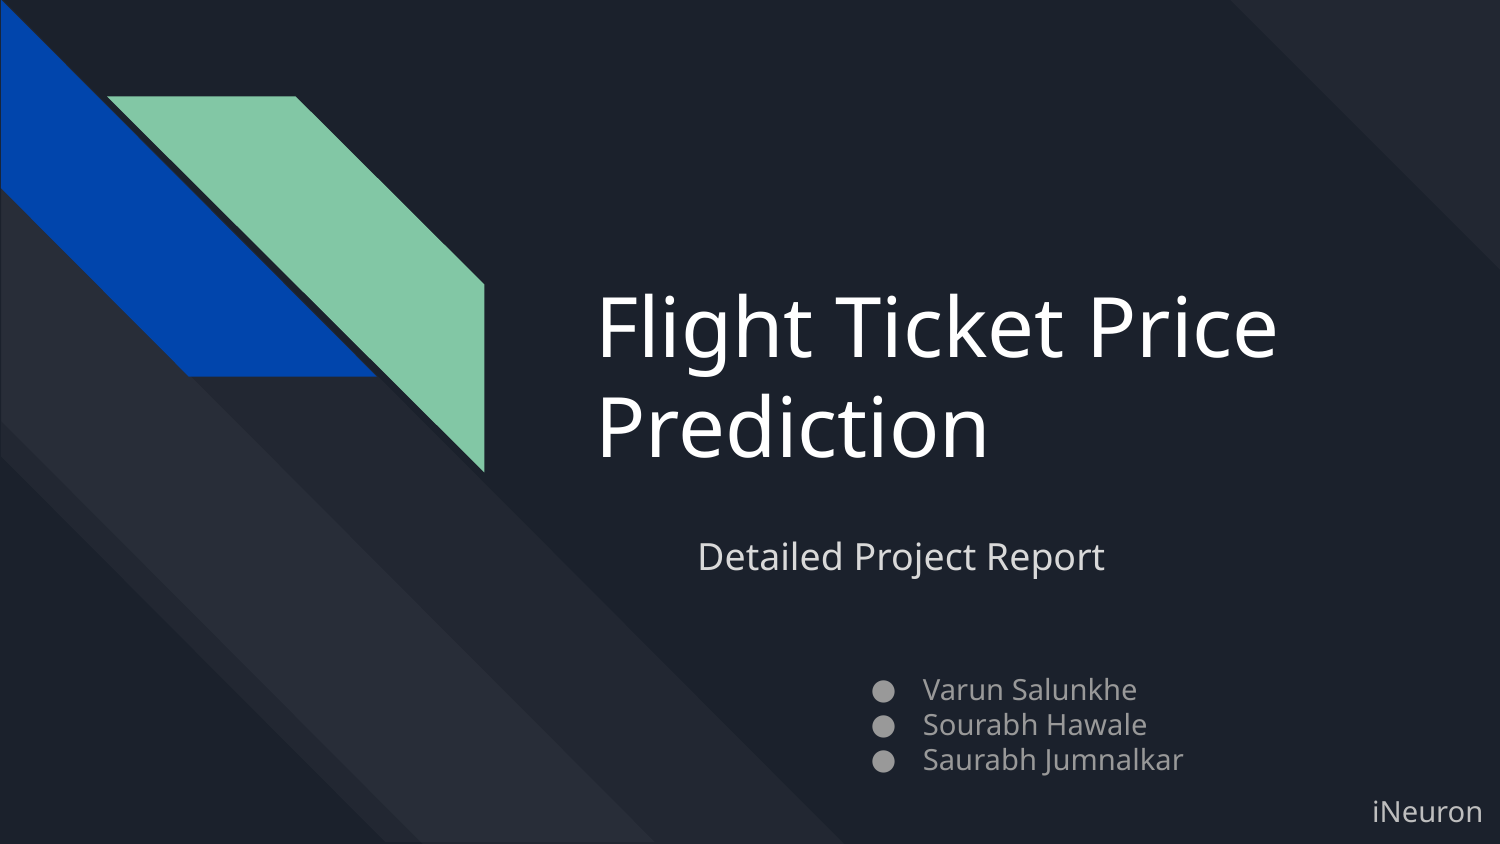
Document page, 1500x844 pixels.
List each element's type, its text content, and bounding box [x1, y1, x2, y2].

text_box Varun Salunkhe Sourabh Hawale Saurabh Jumnalkar [832, 655, 1456, 791]
subtitle Detailed Project Report [682, 517, 1252, 601]
title Flight Ticket Price Prediction [580, 258, 1404, 518]
text_box iNeuron [1355, 778, 1500, 843]
